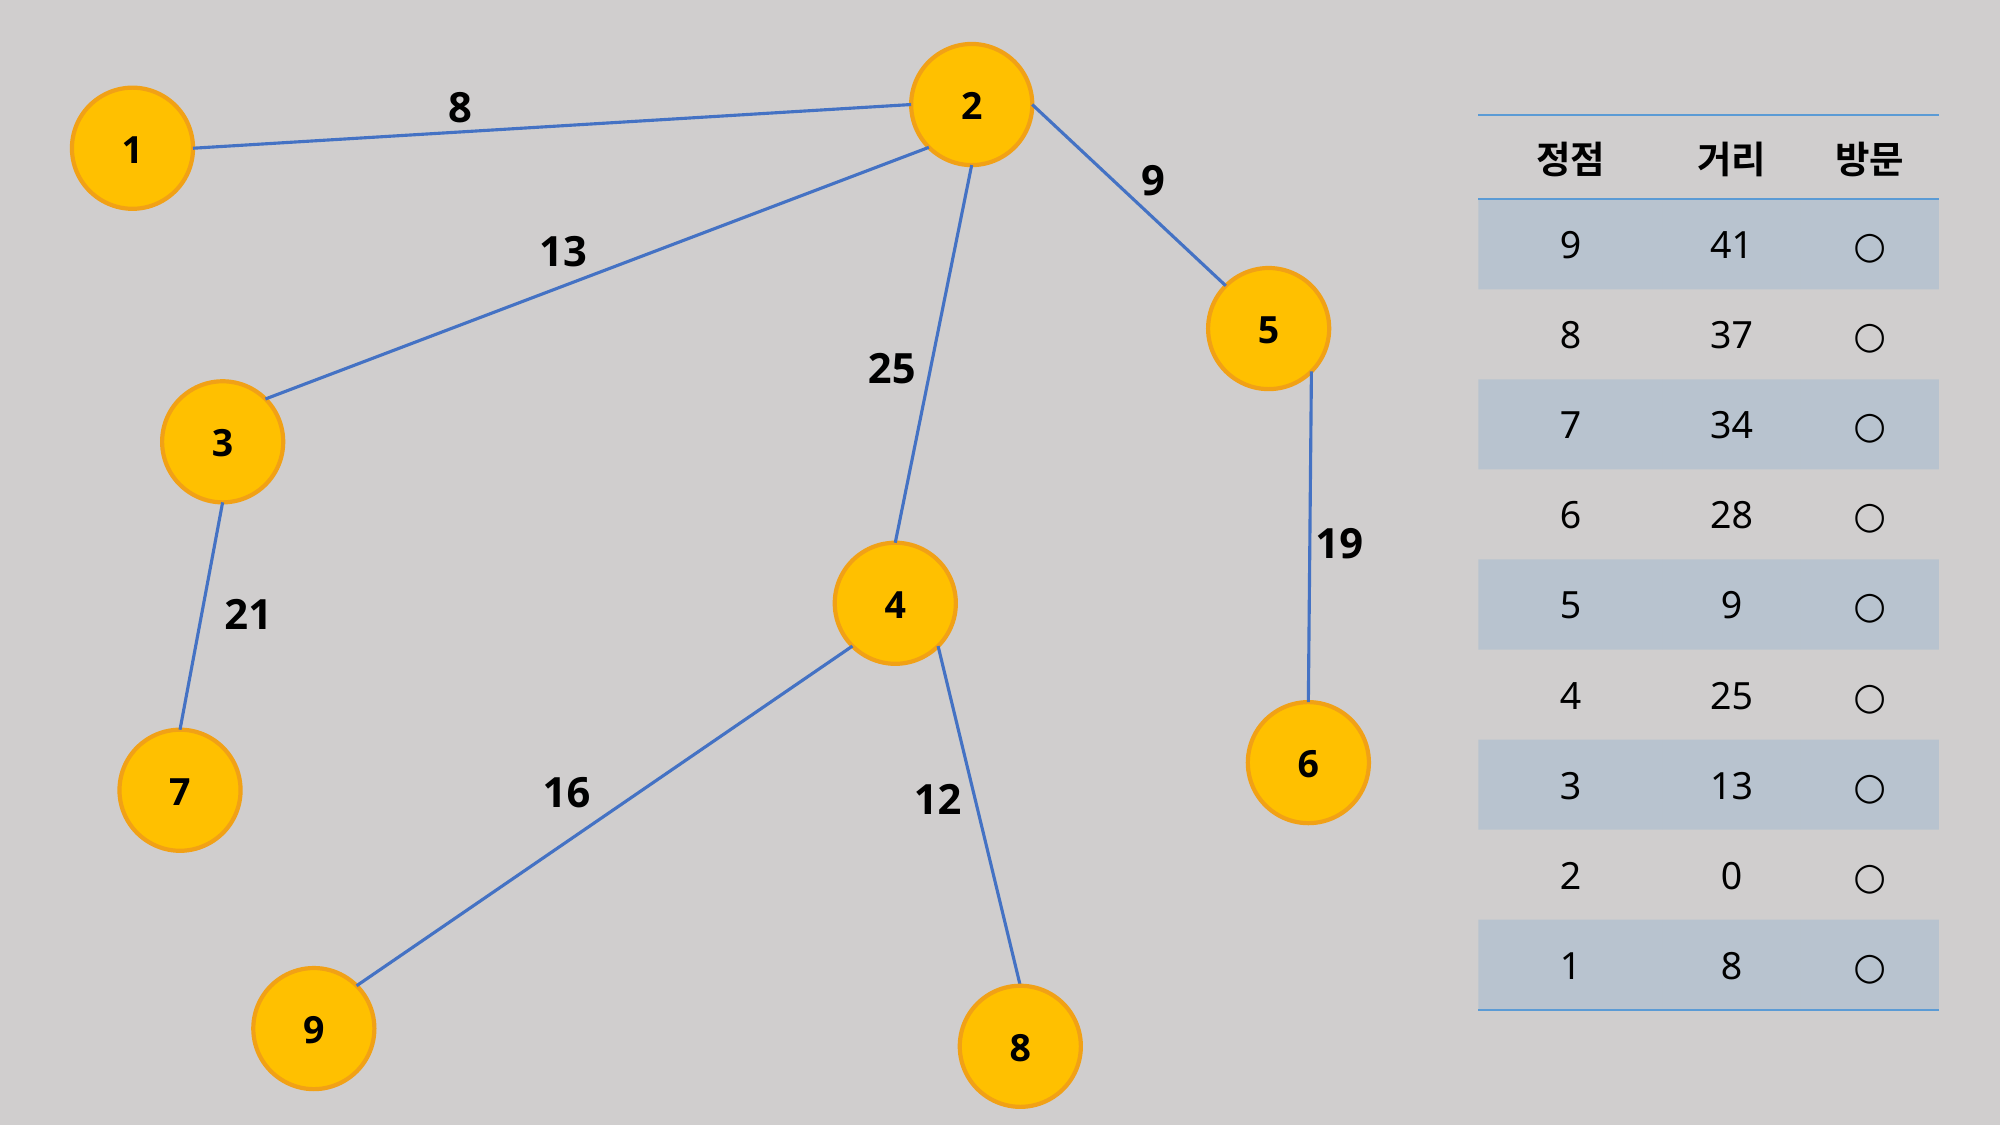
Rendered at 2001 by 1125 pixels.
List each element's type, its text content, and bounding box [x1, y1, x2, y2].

table_cell 9 [1663, 559, 1801, 650]
text_box 12 [898, 765, 937, 830]
text_box 19 [1300, 509, 1308, 575]
table_cell ○ [1801, 830, 1939, 920]
table_cell 28 [1663, 469, 1801, 559]
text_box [356, 645, 853, 986]
table_cell 37 [1663, 289, 1801, 379]
text_box 19 [1312, 509, 1379, 575]
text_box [1308, 371, 1312, 703]
text_box 2 [910, 42, 1034, 167]
text_box 1 [70, 86, 195, 210]
table_cell 3 [1478, 740, 1663, 830]
text_box 8 [433, 73, 488, 104]
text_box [1032, 104, 1226, 286]
table_header 거리 [1663, 116, 1801, 198]
table_cell ○ [1801, 379, 1939, 469]
table_cell 5 [1478, 559, 1663, 650]
text_box 3 [161, 380, 285, 504]
table_cell ○ [1801, 559, 1939, 650]
text_box 4 [833, 541, 957, 665]
table_cell 41 [1663, 200, 1801, 289]
table_cell ○ [1801, 740, 1939, 830]
table_cell 8 [1663, 920, 1801, 1009]
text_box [265, 147, 929, 399]
table_cell 4 [1478, 650, 1663, 740]
table_cell ○ [1801, 920, 1939, 1009]
table_cell 8 [1478, 289, 1663, 379]
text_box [192, 104, 912, 149]
table_cell 25 [1663, 650, 1801, 740]
table_cell ○ [1801, 289, 1939, 379]
table_cell ○ [1801, 200, 1939, 289]
text_box 21 [223, 580, 288, 646]
table_cell ○ [1801, 650, 1939, 740]
table_header 방문 [1801, 116, 1939, 198]
table_cell 13 [1663, 740, 1801, 830]
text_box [937, 645, 1021, 986]
text_box 9 [252, 966, 376, 1091]
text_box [895, 164, 972, 543]
text_box 5 [1207, 266, 1331, 391]
table_cell 2 [1478, 830, 1663, 920]
table_cell 9 [1478, 200, 1663, 289]
text_box 6 [1246, 701, 1370, 825]
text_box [179, 502, 223, 730]
text_box 8 [958, 984, 1082, 1108]
table_header 정점 [1478, 116, 1663, 198]
table_cell 6 [1478, 469, 1663, 559]
table_cell 0 [1663, 830, 1801, 920]
table_cell ○ [1801, 469, 1939, 559]
table_cell 1 [1478, 920, 1663, 1009]
text_box 7 [118, 728, 242, 852]
table_cell 7 [1478, 379, 1663, 469]
table_cell 34 [1663, 379, 1801, 469]
